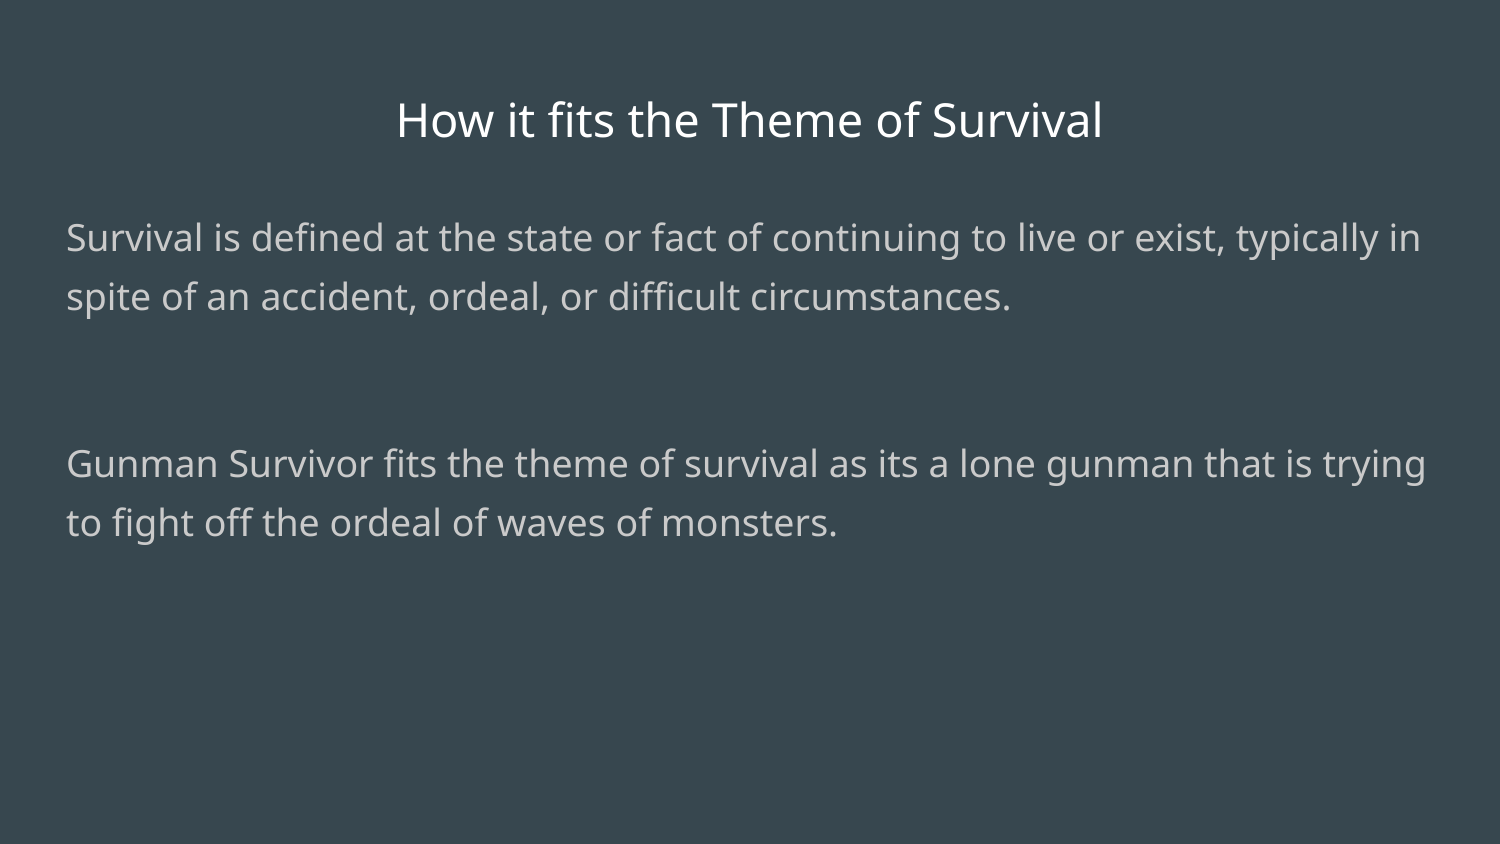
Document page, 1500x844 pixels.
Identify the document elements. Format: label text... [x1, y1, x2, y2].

list Survival is defined at the state or fact of continuing to live or exist, typically in spite of an accident, ordeal, or difficult circumstances. Gunman Survivor fits the theme of survival as its a lone gunman that is trying to fight off the ordeal of waves of monsters. [51, 189, 1449, 750]
title How it fits the Theme of Survival [51, 72, 1449, 167]
